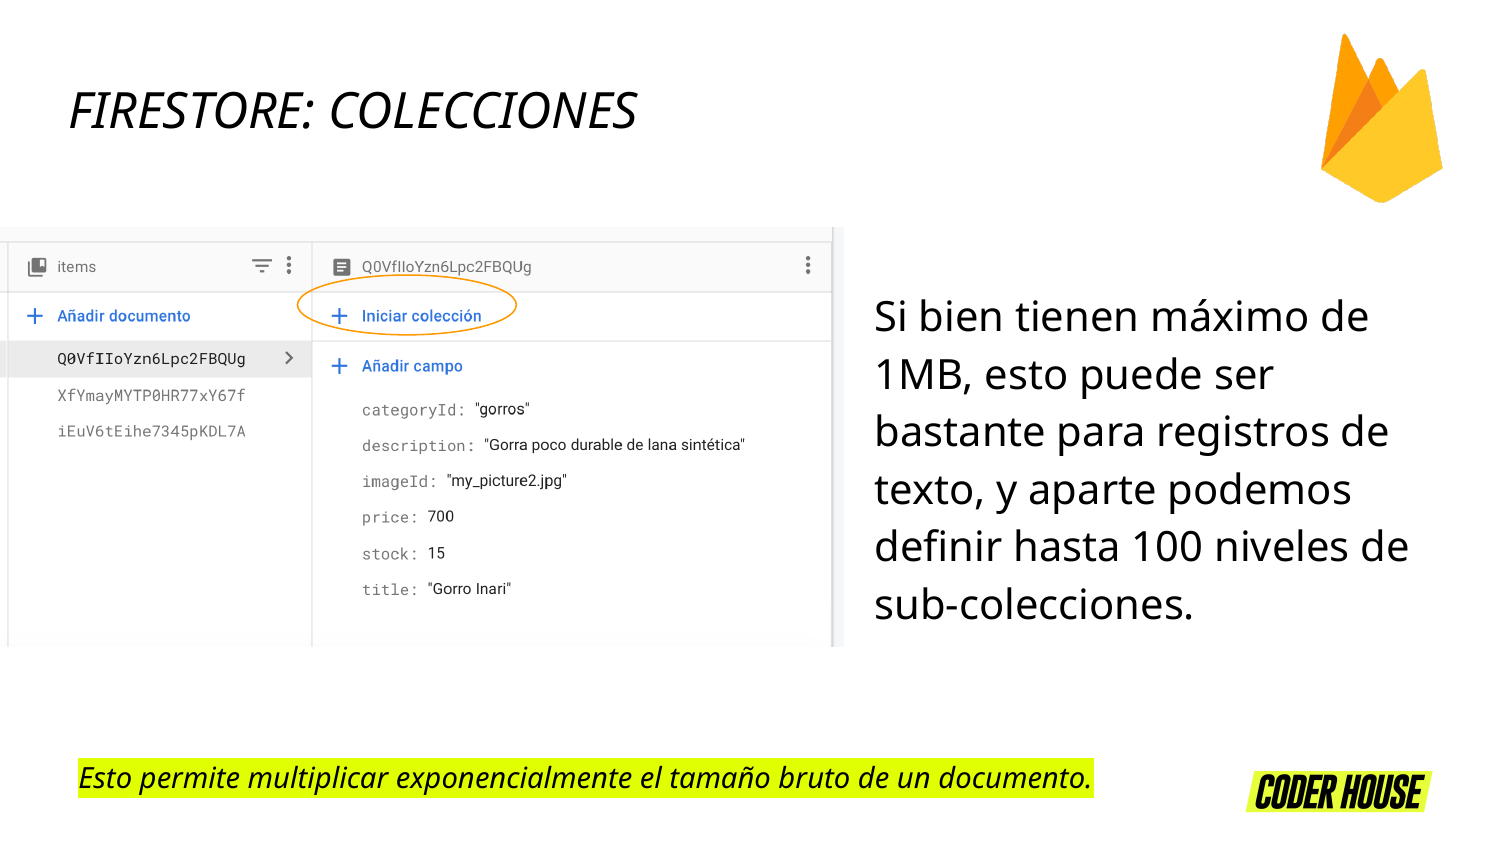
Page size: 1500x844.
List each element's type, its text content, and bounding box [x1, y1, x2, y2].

text_box Si bien tienen máximo de 1MB, esto puede ser bastante para registros de texto, y aparte podemos definir hasta 100 niveles de sub-colecciones. [859, 212, 1437, 698]
text_box Esto permite multiplicar exponencialmente el tamaño bruto de un documento. [63, 744, 1157, 839]
text_box FIRESTORE: COLECCIONES [53, 54, 726, 129]
picture [0, 226, 844, 647]
picture [1241, 764, 1437, 819]
picture [1263, 0, 1500, 237]
